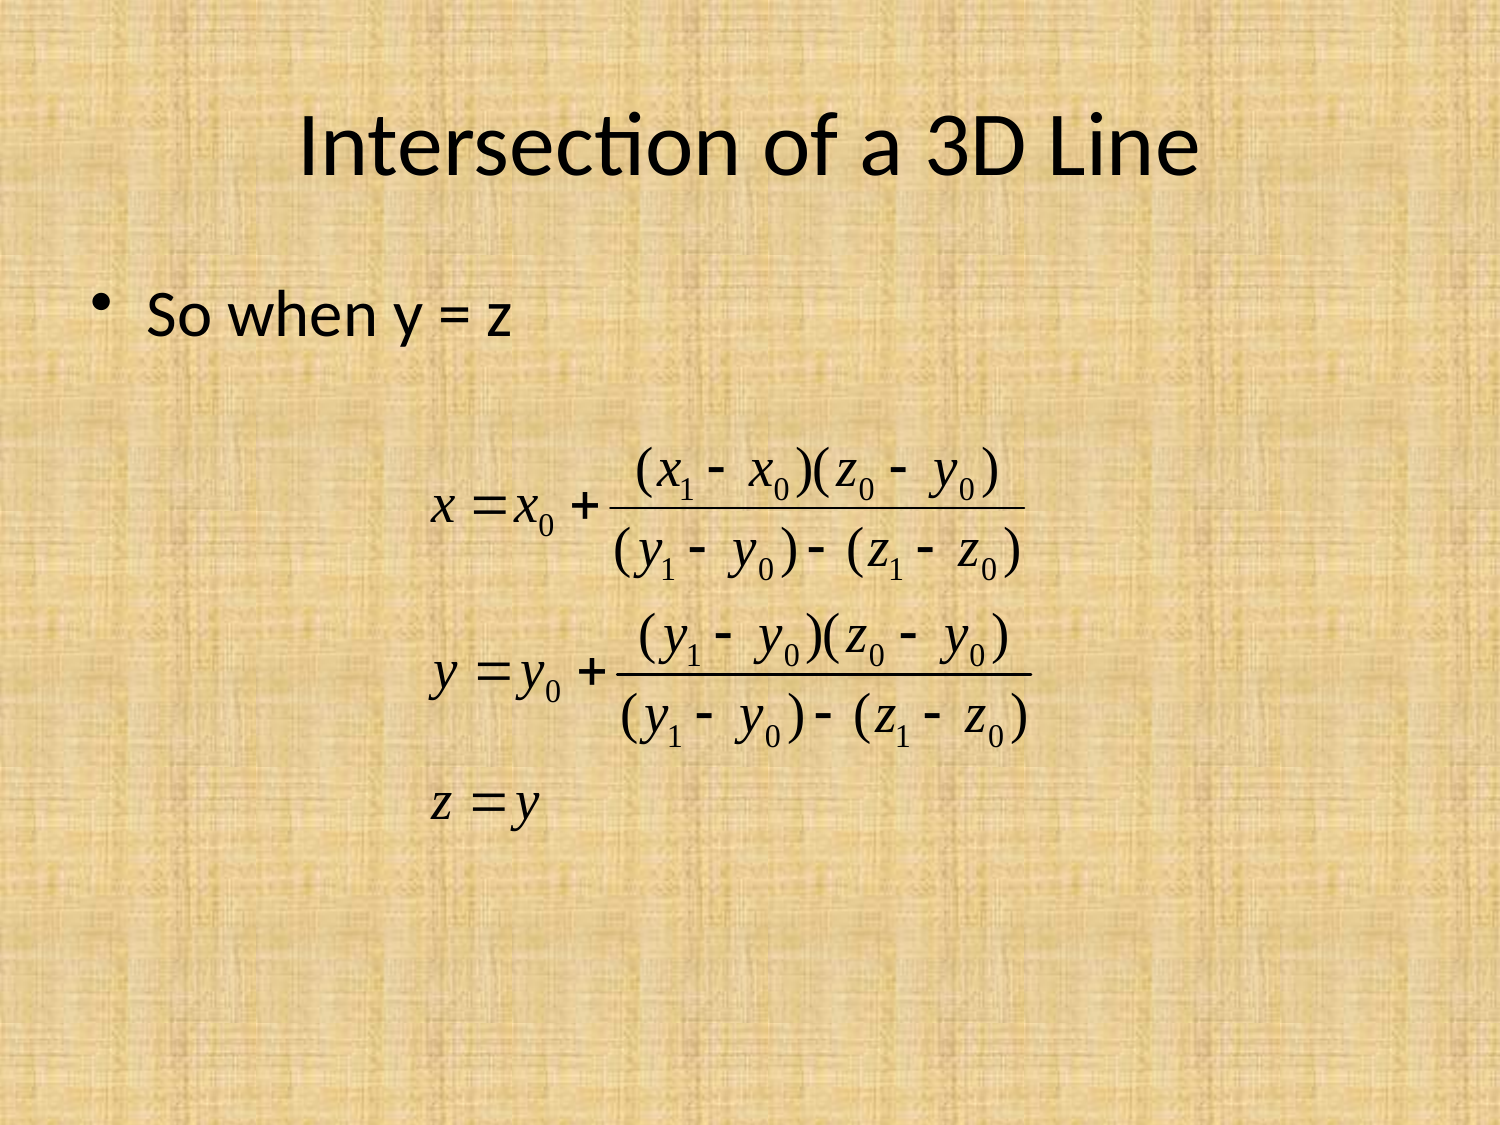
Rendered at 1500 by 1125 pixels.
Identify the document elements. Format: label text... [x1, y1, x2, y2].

title Intersection of a 3D Line [74, 44, 1426, 233]
picture [0, 0, 1500, 1125]
list So when y = z [74, 262, 1426, 1006]
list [419, 428, 1043, 845]
